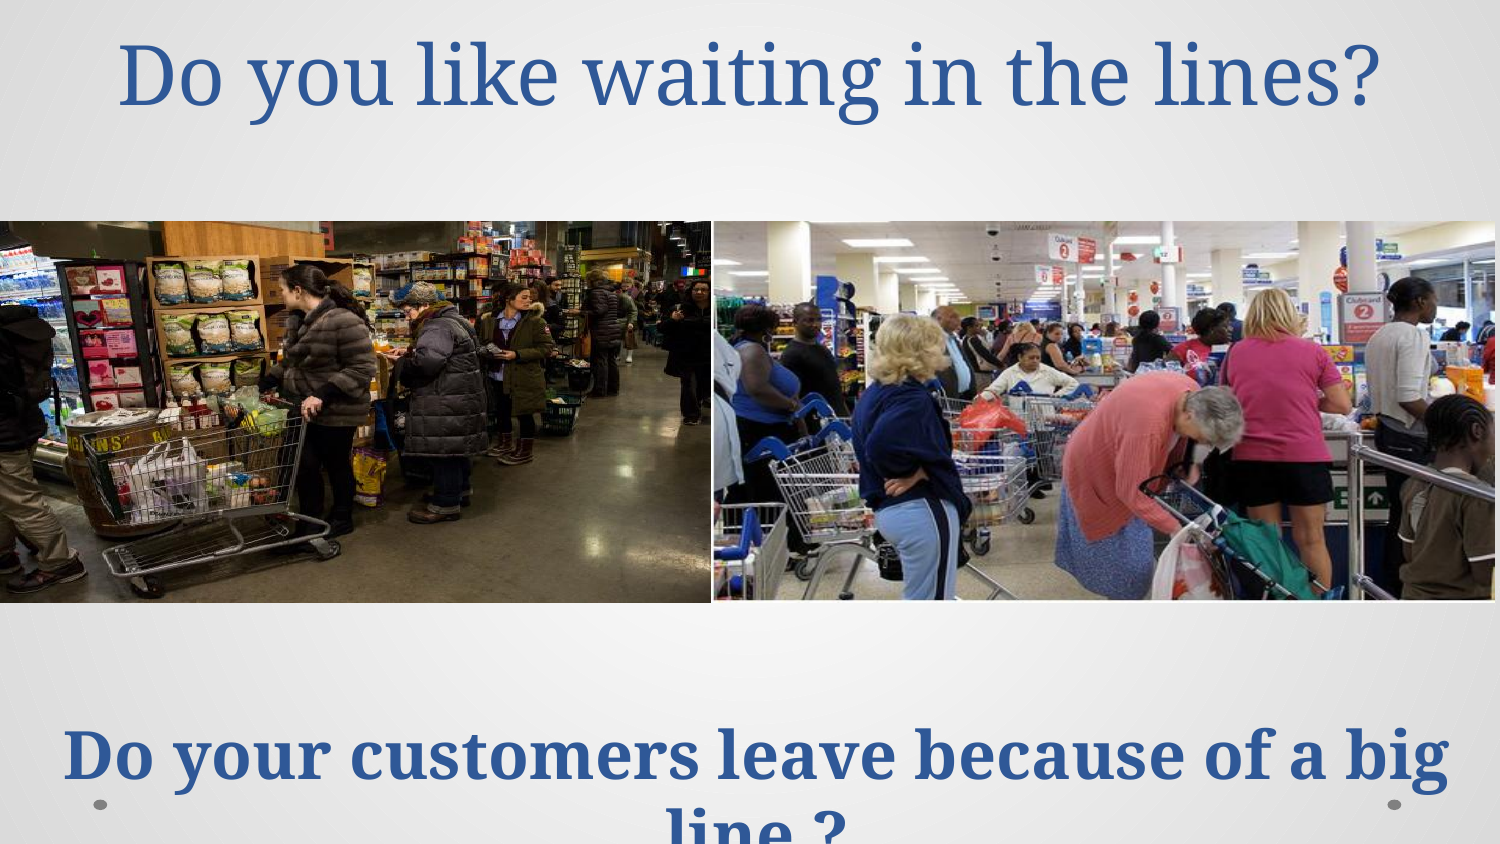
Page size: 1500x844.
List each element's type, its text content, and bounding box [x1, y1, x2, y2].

picture [0, 221, 1495, 603]
title Do you like waiting in the lines? [75, 0, 1425, 130]
text_box Do your customers leave because of a big line ? [14, 705, 1500, 844]
